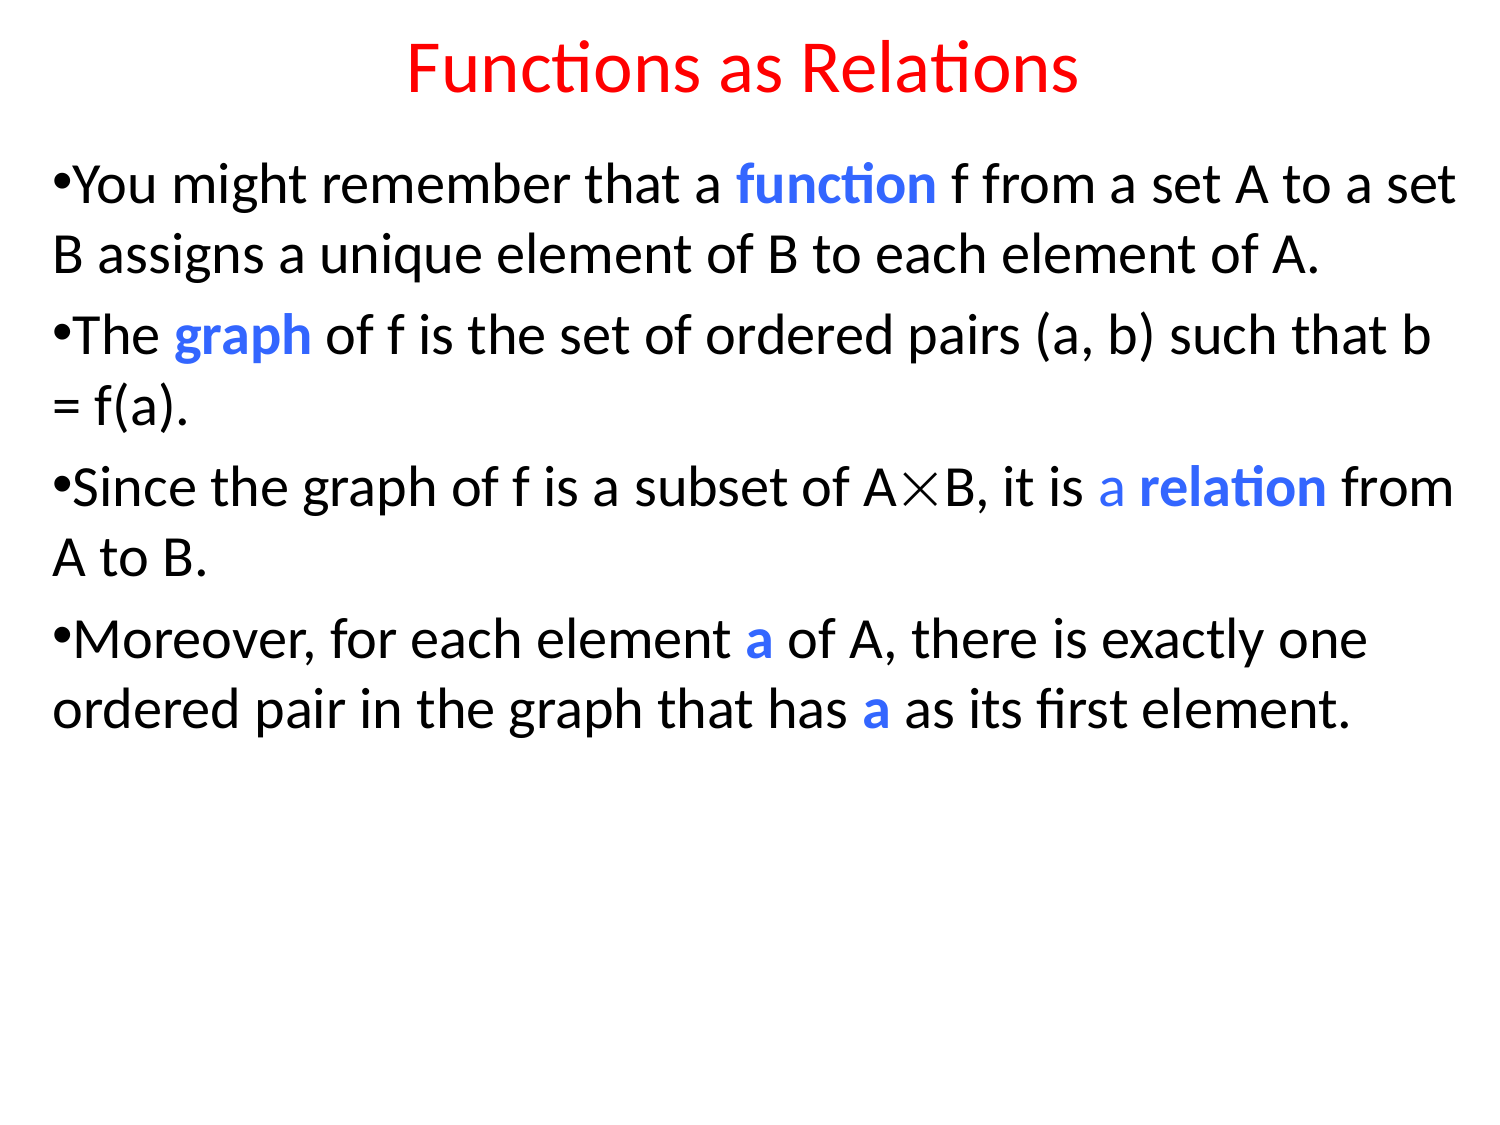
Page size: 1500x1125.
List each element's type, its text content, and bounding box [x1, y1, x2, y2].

title Functions as Relations [75, 0, 1413, 125]
list You might remember that a function f from a set A to a set B assigns a unique element of B to each element of A. The graph of f is the set of ordered pairs (a, b) such that b = f(a). Since the graph of f is a subset of AB, it is a relation from A to B. Moreover, for each element a of A, there is exactly one ordered pair in the graph that has a as its first element. [37, 137, 1475, 1025]
